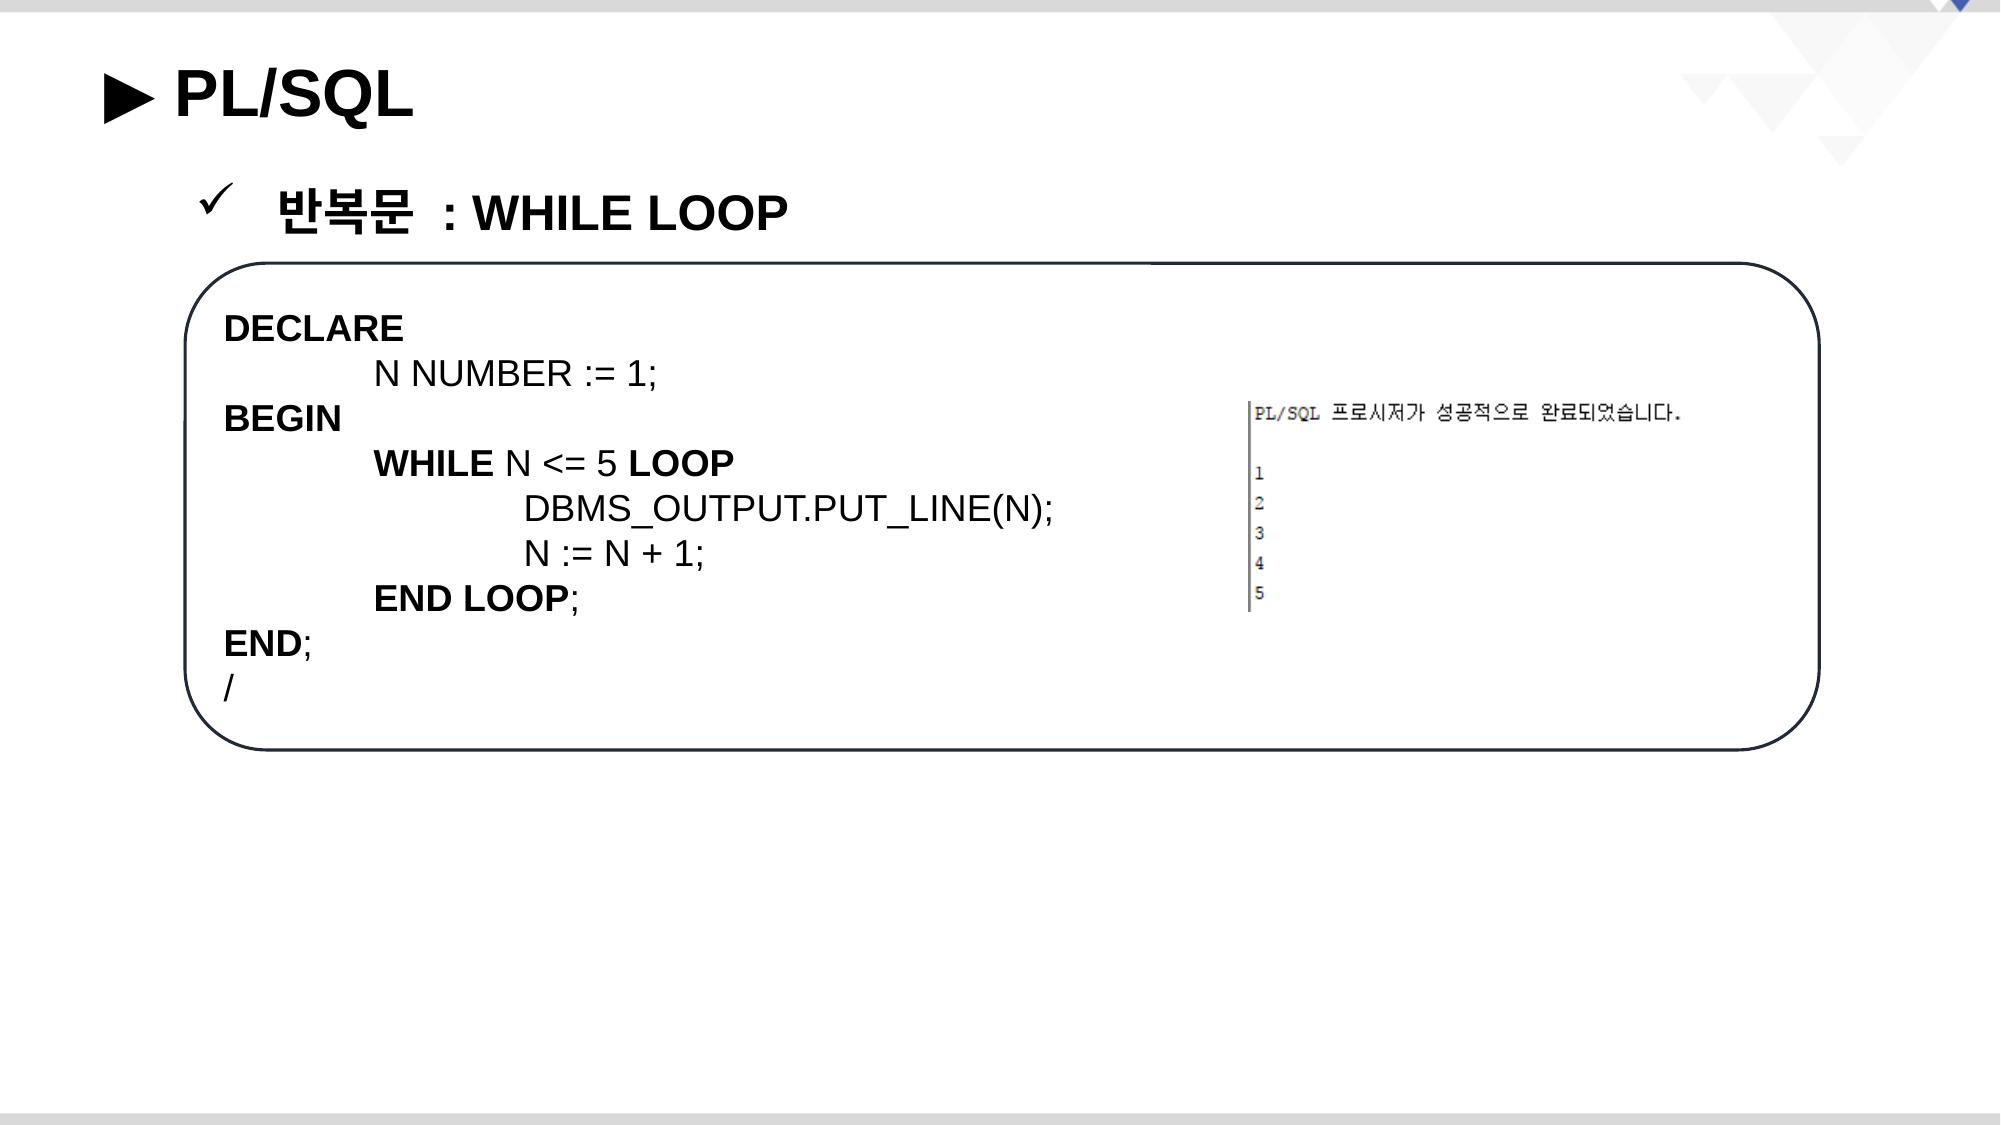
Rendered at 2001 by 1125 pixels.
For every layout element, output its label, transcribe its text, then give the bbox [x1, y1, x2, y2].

text_box ▶ PL/SQL [90, 42, 1980, 137]
text_box DECLARE N NUMBER := 1; BEGIN WHILE N <= 5 LOOP DBMS_OUTPUT.PUT_LINE(N); N := N + 1; END LOOP; END; / [183, 262, 1821, 751]
picture [0, 0, 2001, 1113]
text_box 반복문 : WHILE LOOP [180, 172, 804, 248]
